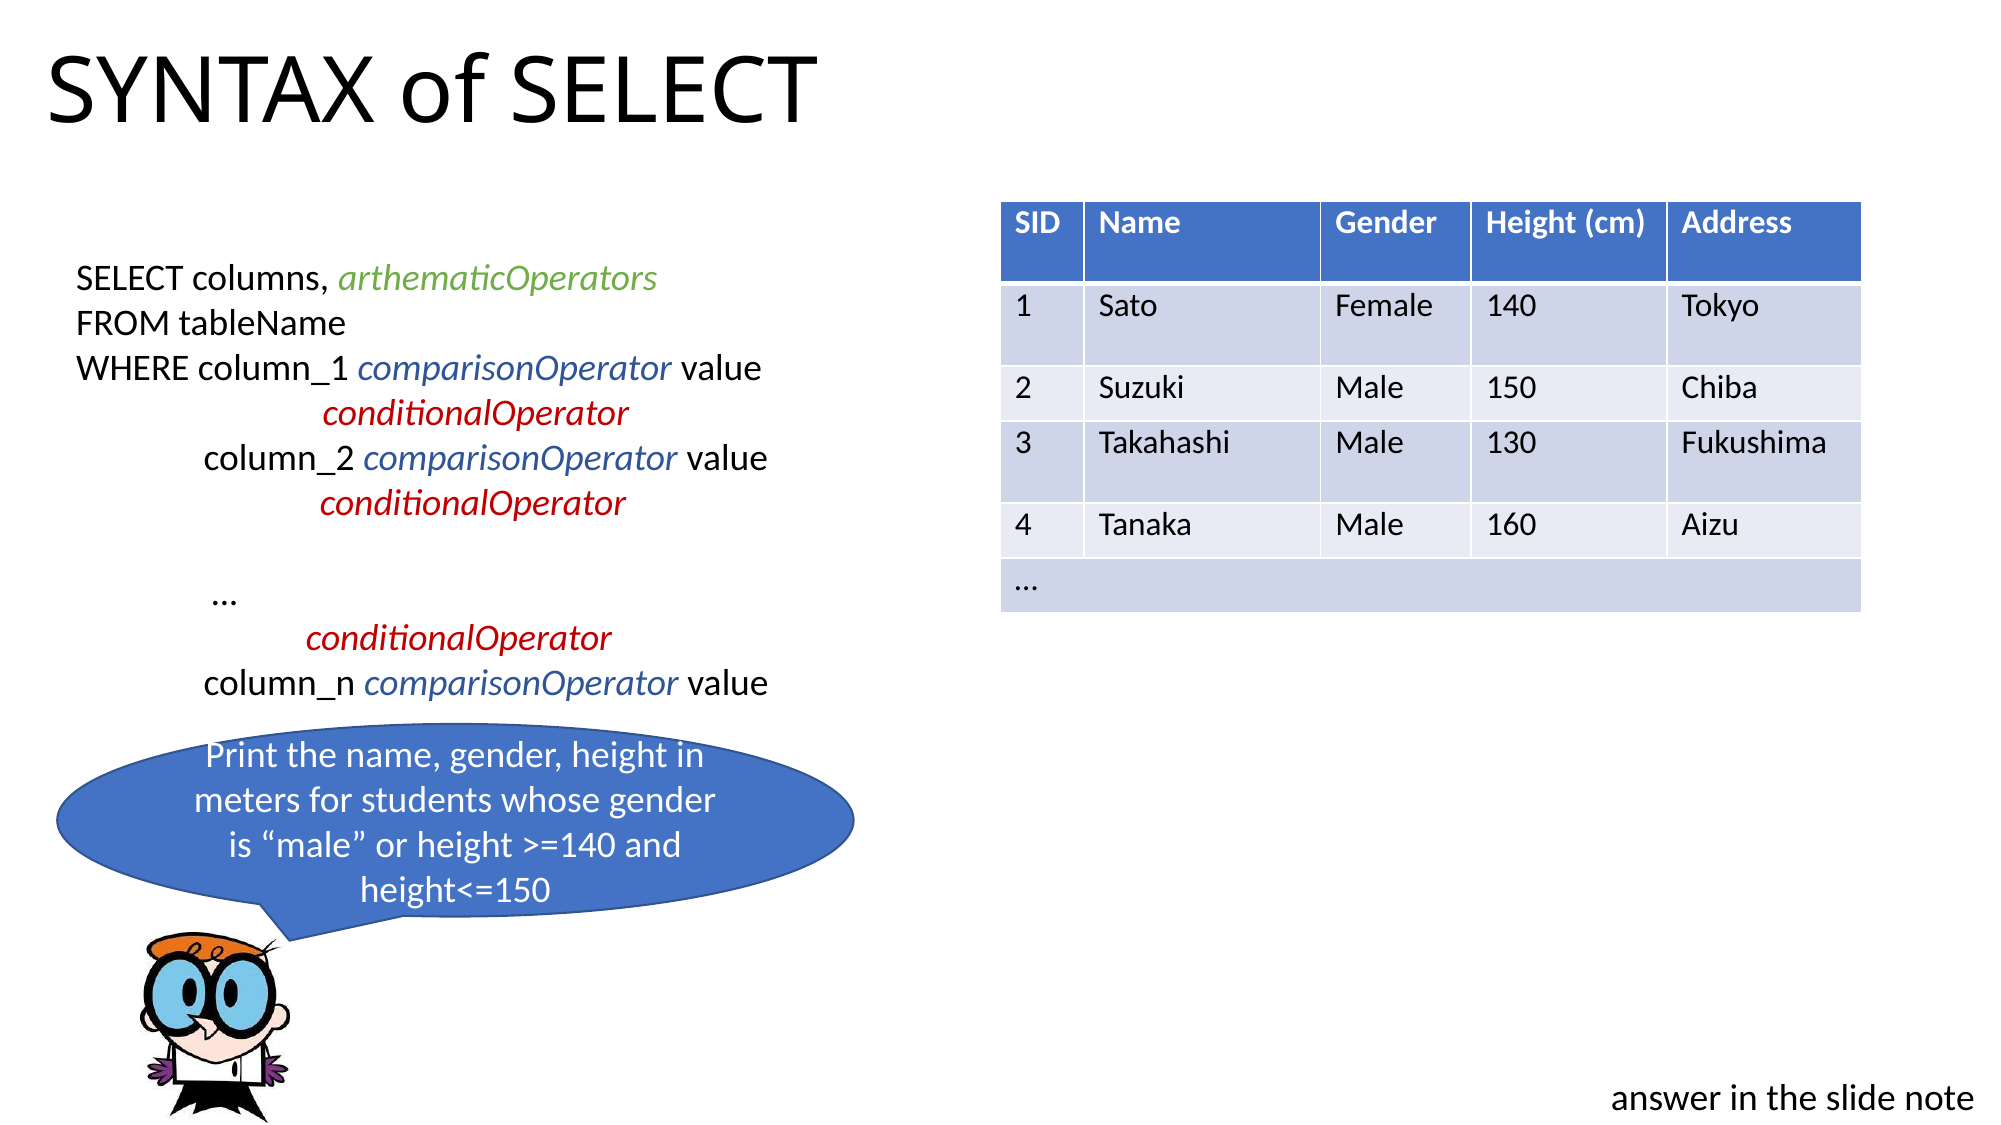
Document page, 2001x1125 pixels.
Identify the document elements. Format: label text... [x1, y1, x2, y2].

table_header SID [1001, 202, 1083, 281]
table_cell Fukushima [1668, 422, 1861, 502]
table_cell Suzuki [1085, 367, 1320, 420]
table_header Gender [1321, 202, 1470, 281]
table_cell Male [1321, 422, 1470, 502]
table_cell 4 [1001, 504, 1083, 557]
text_box answer in the slide note [1596, 1065, 1991, 1125]
table_cell Chiba [1668, 367, 1861, 420]
table_cell Takahashi [1085, 422, 1320, 502]
table_cell 140 [1472, 286, 1666, 365]
table_cell Tanaka [1085, 504, 1320, 557]
text_box Print the name, gender, height in meters for students whose gender is “male” or height >=140 and height<=150 [56, 722, 855, 942]
table_cell 150 [1472, 367, 1666, 420]
text_box SELECT columns, arthematicOperators FROM tableName WHERE column_1 comparisonOperator value conditionalOperator column_2 comparisonOperator value conditionalOperator … conditionalOperator column_n comparisonOperator value [61, 245, 784, 801]
table_cell 160 [1472, 504, 1666, 557]
table_cell Sato [1085, 286, 1320, 365]
table_header Name [1085, 202, 1320, 281]
table_cell 2 [1001, 367, 1083, 420]
table_cell Male [1321, 504, 1470, 557]
table_cell Female [1321, 286, 1470, 365]
table_cell 130 [1472, 422, 1666, 502]
table_cell Male [1321, 367, 1470, 420]
table_cell Aizu [1668, 504, 1861, 557]
table_cell Tokyo [1668, 286, 1861, 365]
table_header Height (cm) [1472, 202, 1666, 281]
picture [140, 932, 290, 1123]
table_header Address [1668, 202, 1861, 281]
title SYNTAX of SELECT [31, 0, 1757, 202]
table_cell … [1001, 559, 1861, 612]
table_cell 1 [1001, 286, 1083, 365]
table_cell 3 [1001, 422, 1083, 502]
